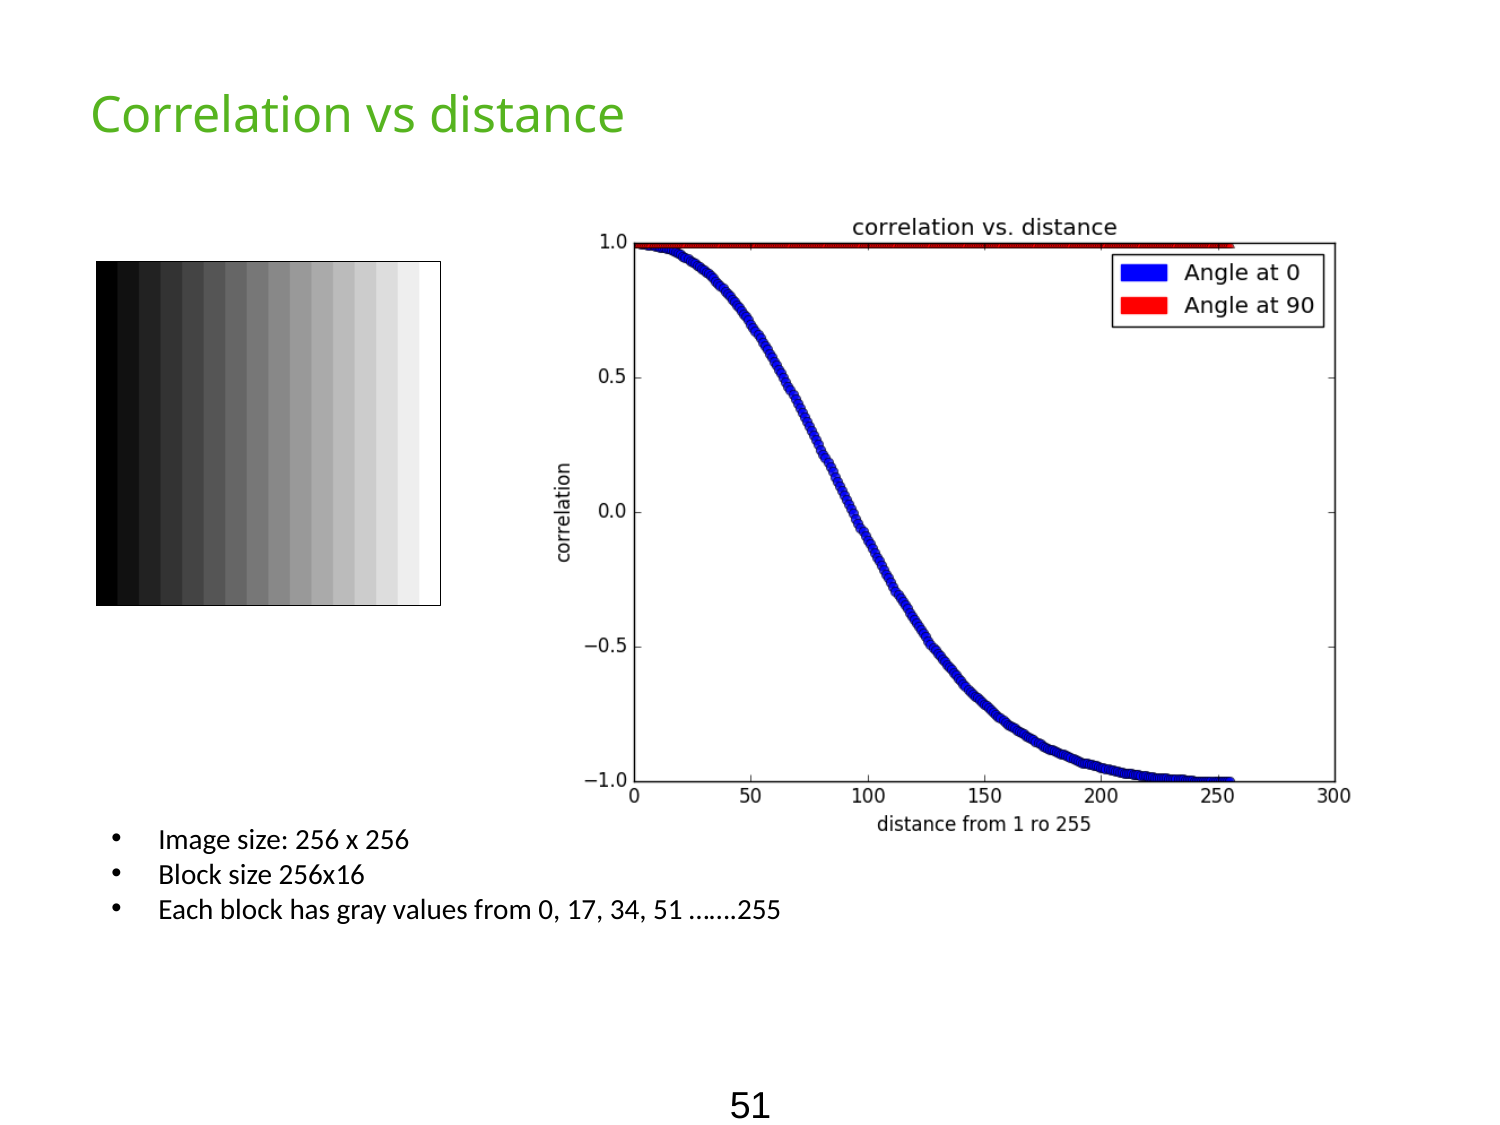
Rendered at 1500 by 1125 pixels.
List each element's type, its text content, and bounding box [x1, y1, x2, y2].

text_box Image size: 256 x 256 Block size 256x16 Each block has gray values from 0, 17, 34, 51 …….255 [96, 812, 1204, 933]
title Correlation vs distance [75, 65, 1425, 151]
picture [521, 174, 1426, 848]
slide_number 51 [699, 1085, 802, 1122]
picture [96, 261, 441, 606]
